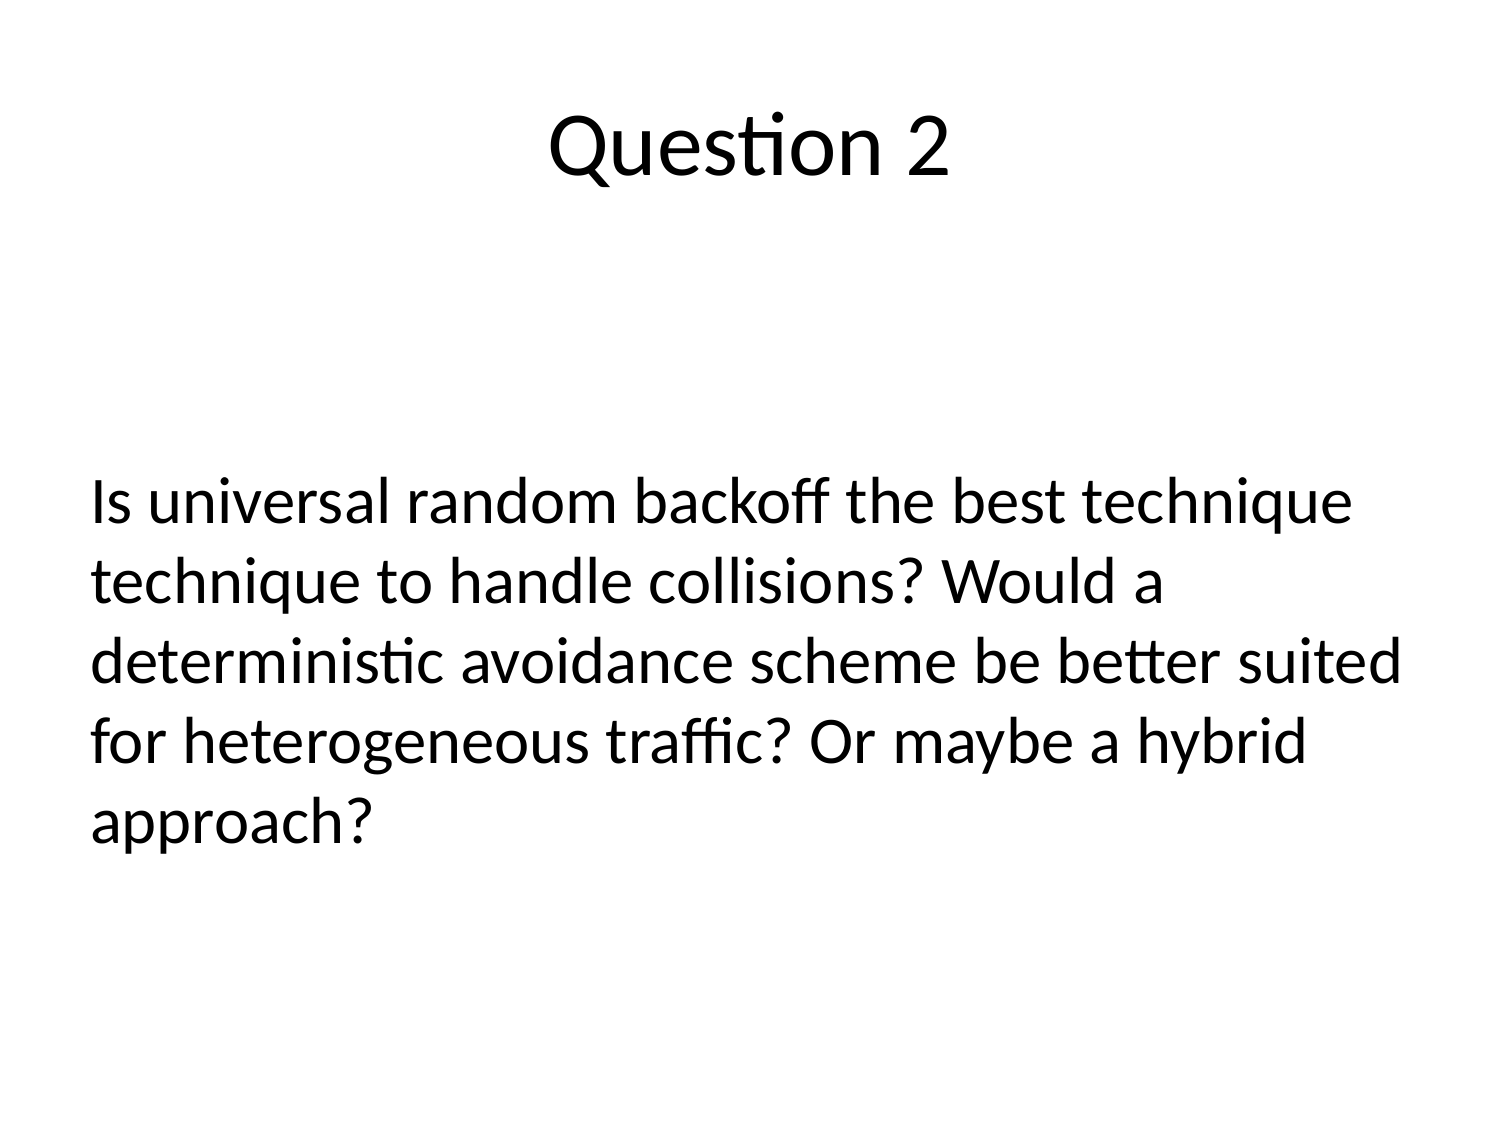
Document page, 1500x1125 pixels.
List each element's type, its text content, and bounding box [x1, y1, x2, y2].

title Question 2 [75, 45, 1425, 233]
list Is universal random backoff the best technique technique to handle collisions? Would a deterministic avoidance scheme be better suited for heterogeneous traffic? Or maybe a hybrid approach? [75, 262, 1425, 1005]
